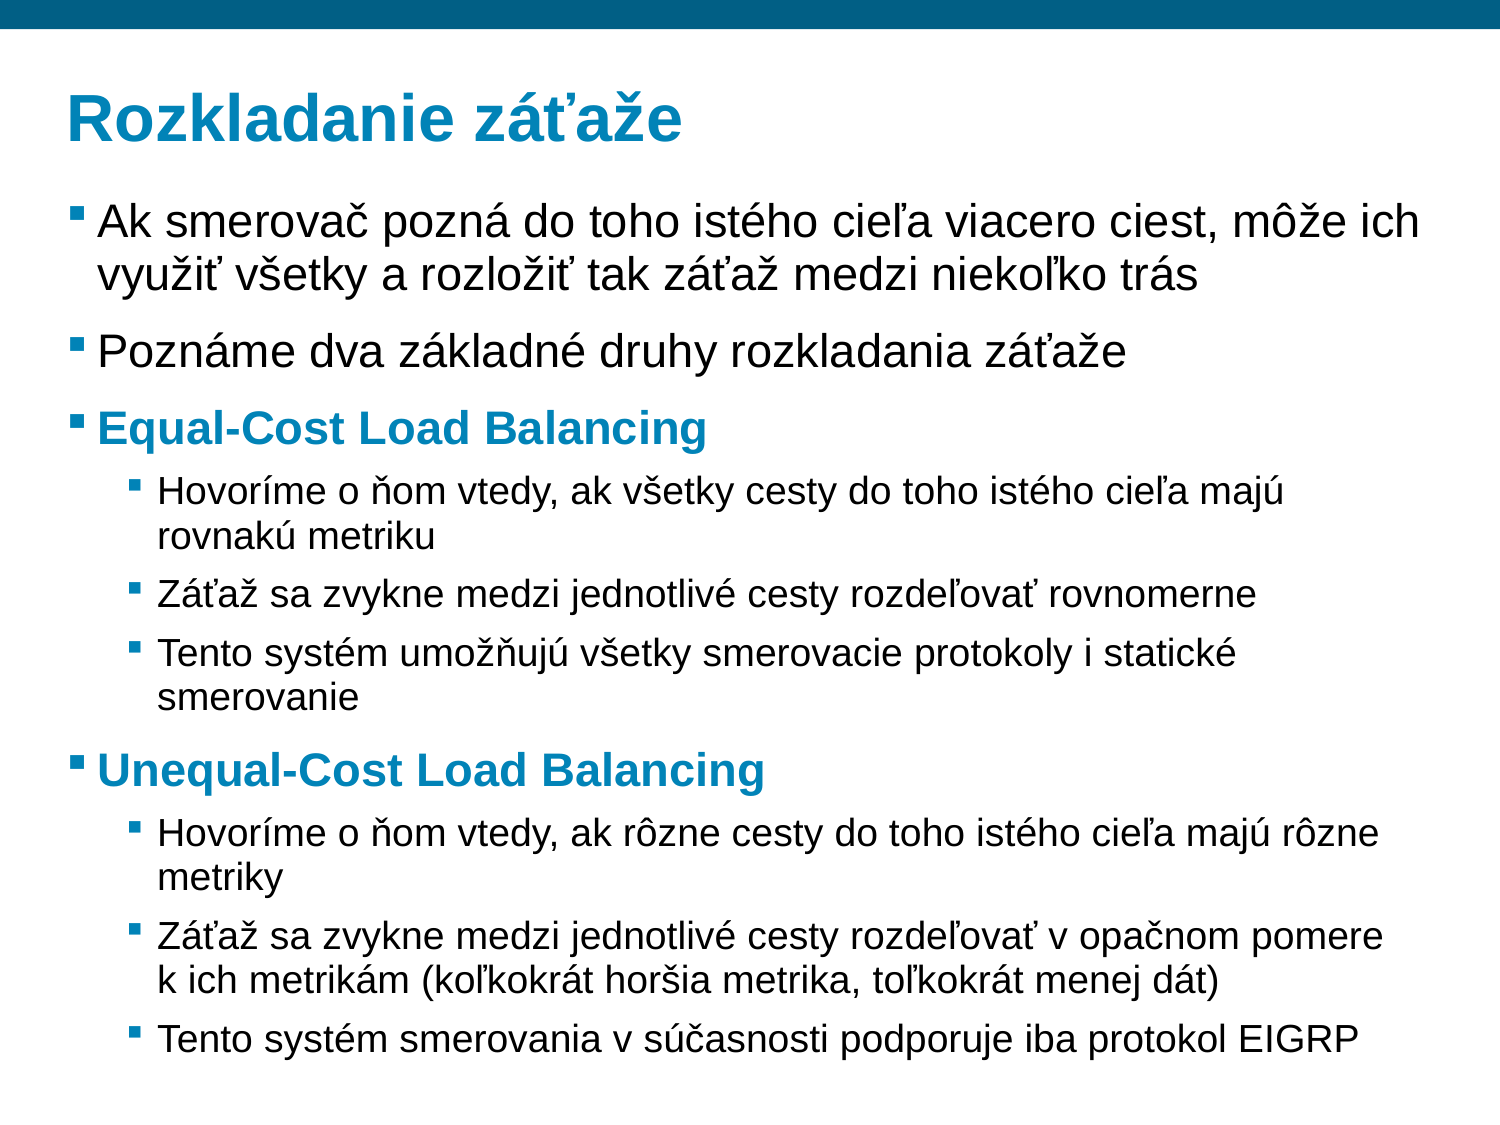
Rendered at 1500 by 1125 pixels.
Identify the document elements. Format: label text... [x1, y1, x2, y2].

title Rozkladanie záťaže [53, 50, 1447, 163]
list Ak smerovač pozná do toho istého cieľa viacero ciest, môže ich využiť všetky a rozložiť tak záťaž medzi niekoľko trás Poznáme dva základné druhy rozkladania záťaže Equal-Cost Load Balancing Hovoríme o ňom vtedy, ak všetky cesty do toho istého cieľa majú rovnakú metriku Záťaž sa zvykne medzi jednotlivé cesty rozdeľovať rovnomerne Tento systém umožňujú všetky smerovacie protokoly i statické smerovanie Unequal-Cost Load Balancing Hovoríme o ňom vtedy, ak rôzne cesty do toho istého cieľa majú rôzne metriky Záťaž sa zvykne medzi jednotlivé cesty rozdeľovať v opačnom pomere k ich metrikám (koľkokrát horšia metrika, toľkokrát menej dát) Tento systém smerovania v súčasnosti podporuje iba protokol EIGRP [53, 187, 1447, 1075]
